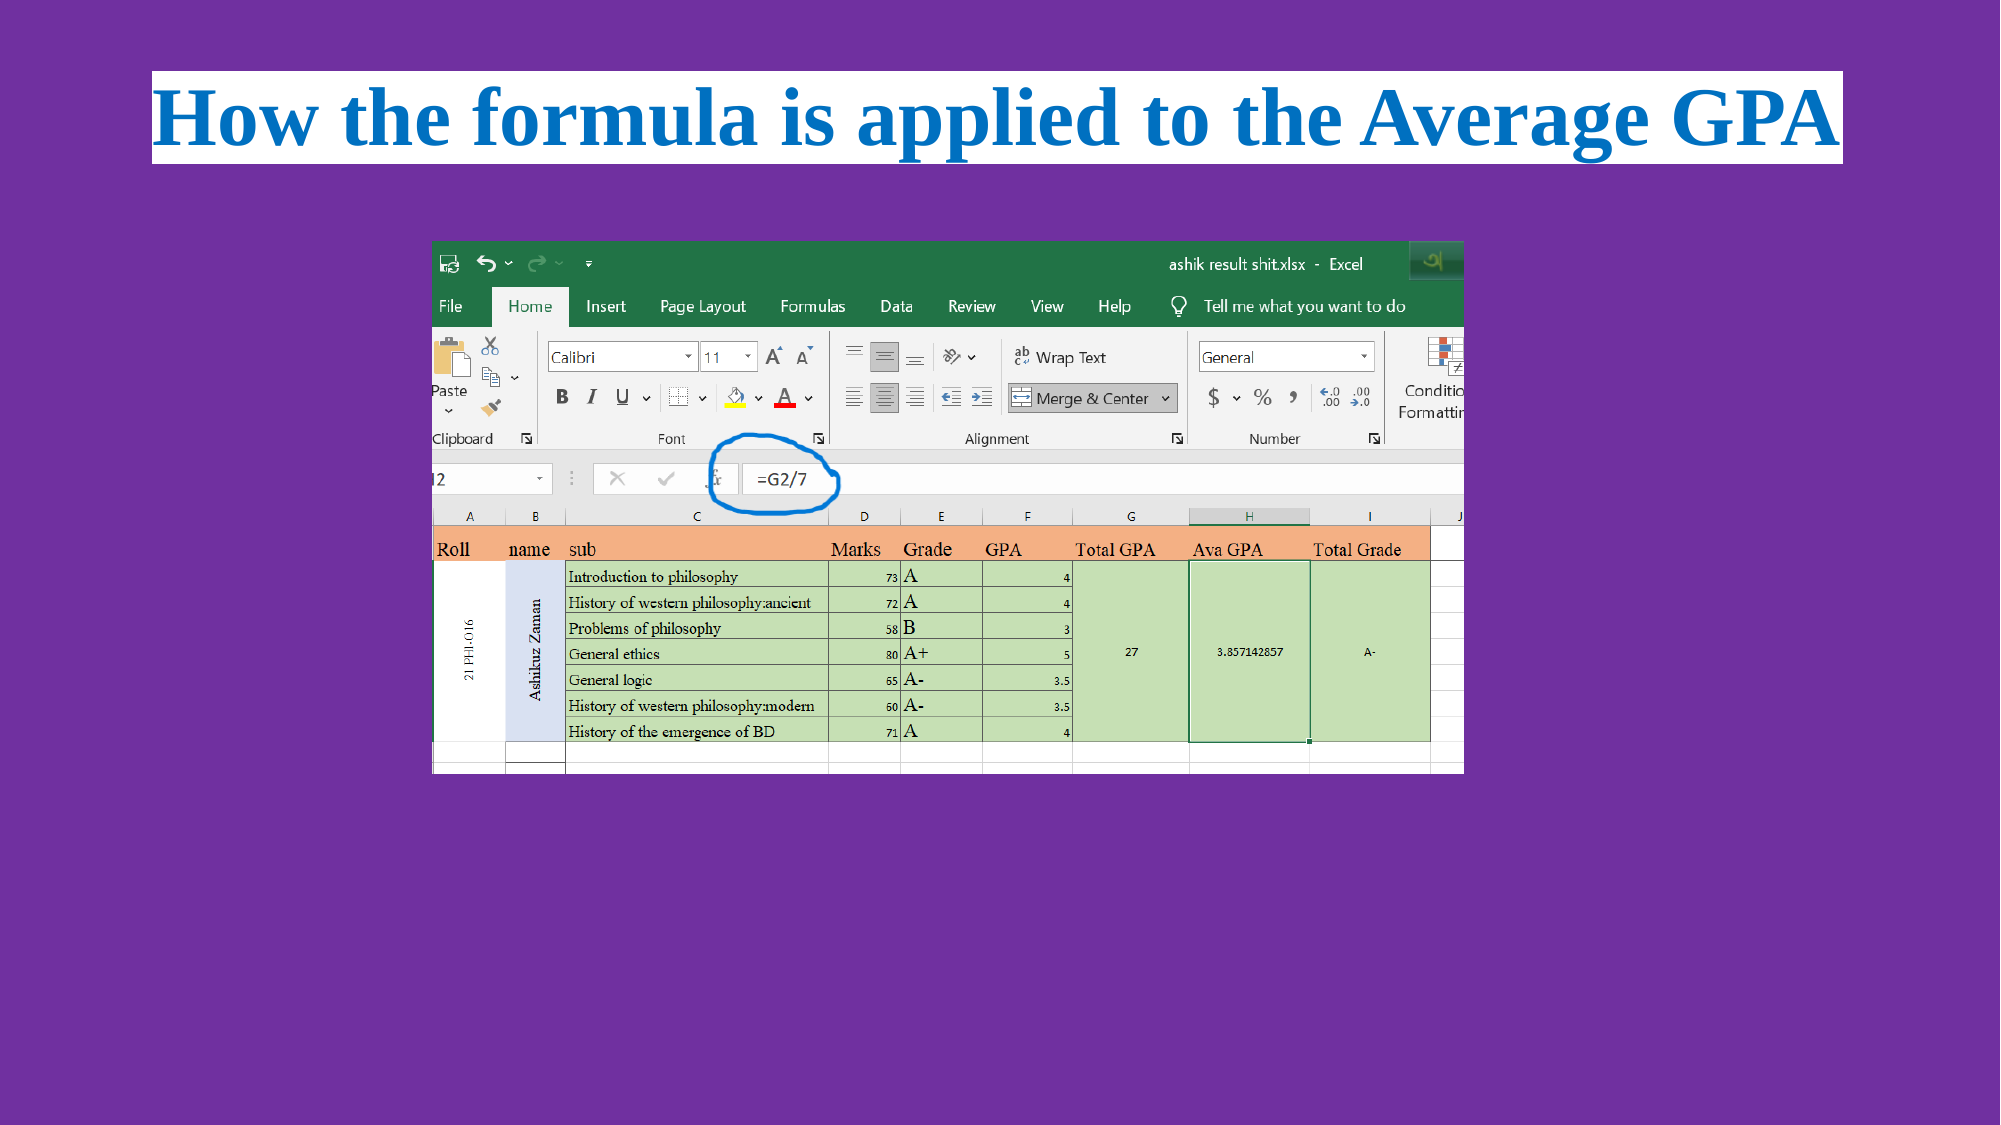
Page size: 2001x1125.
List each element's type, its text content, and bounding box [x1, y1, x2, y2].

title How the formula is applied to the Average GPA [137, 59, 1863, 278]
picture [432, 239, 1465, 774]
